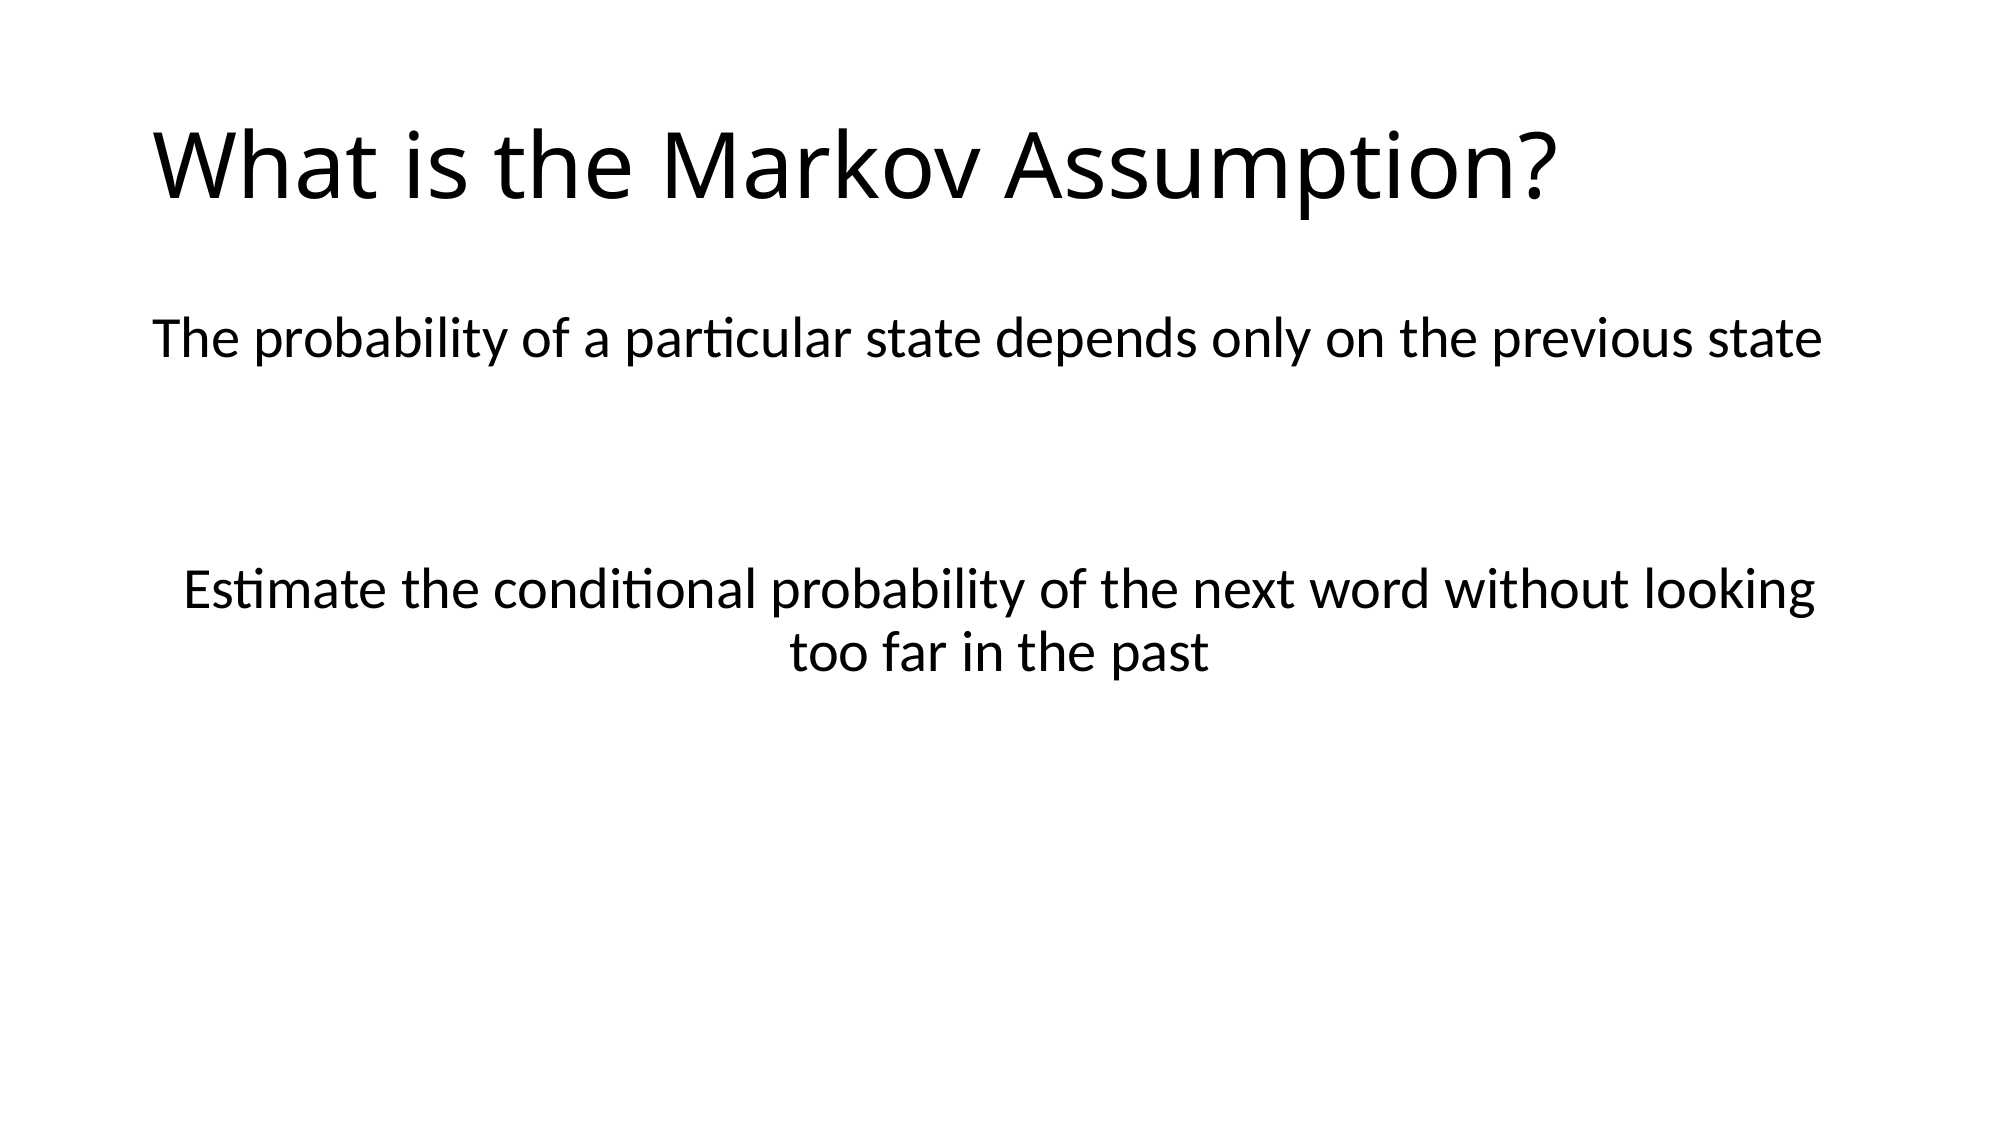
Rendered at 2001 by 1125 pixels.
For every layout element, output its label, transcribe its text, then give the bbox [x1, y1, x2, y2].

title What is the Markov Assumption? [137, 59, 1863, 278]
